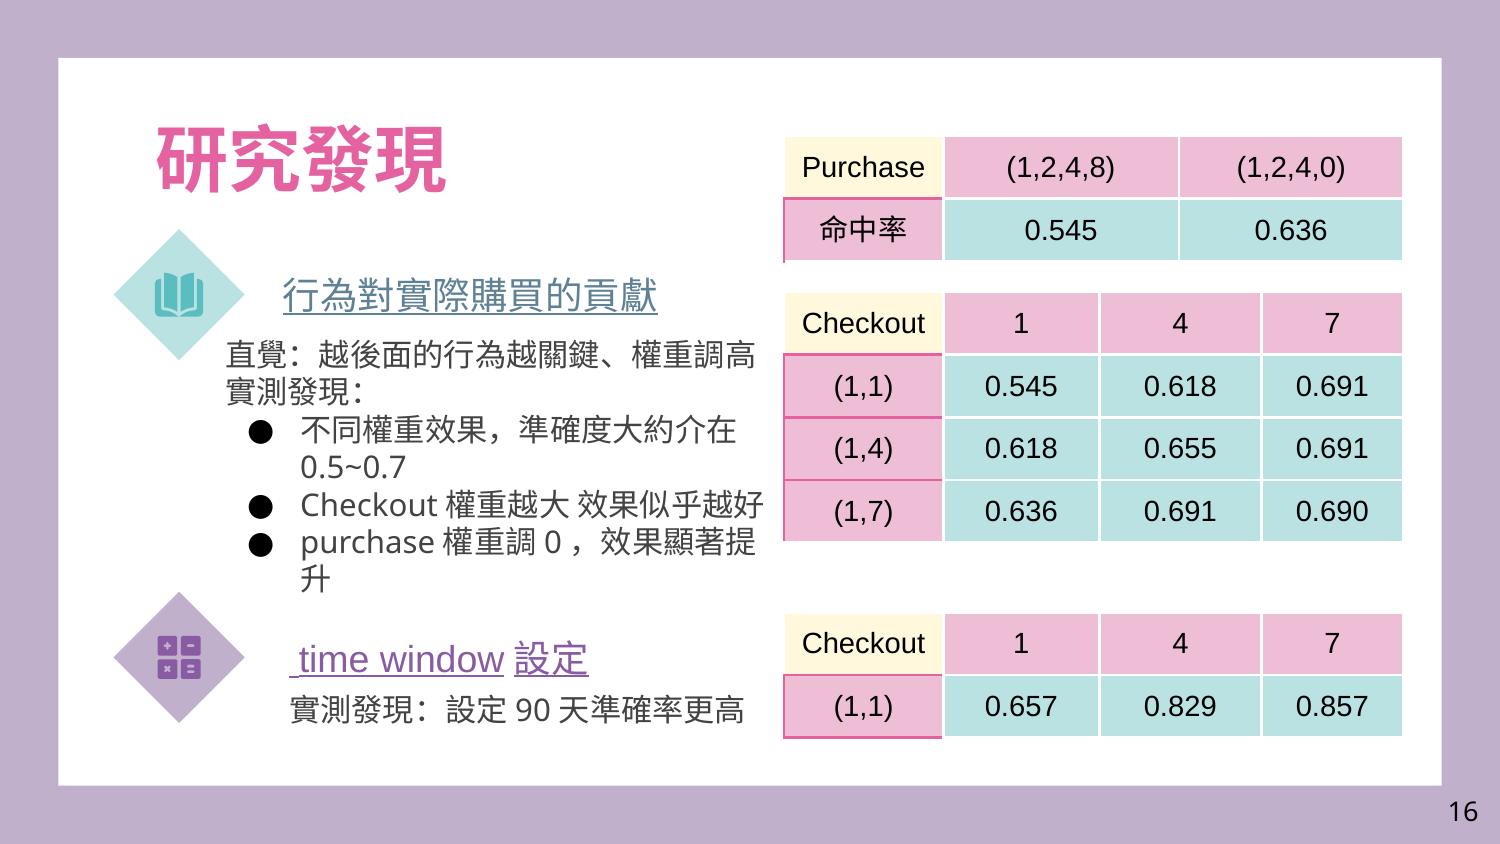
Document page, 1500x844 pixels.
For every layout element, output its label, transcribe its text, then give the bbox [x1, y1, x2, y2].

slide_number 16 [1403, 779, 1494, 844]
table_cell (1,1) [785, 676, 942, 736]
table_cell 0.545 [945, 356, 1098, 416]
table_header Checkout [785, 614, 942, 674]
table_header 4 [1101, 293, 1260, 353]
table_cell 0.690 [1263, 481, 1402, 541]
table_cell 0.636 [1180, 200, 1402, 260]
table_header 4 [1101, 614, 1260, 674]
subtitle 實測發現：設定90天準確率更高 [274, 663, 846, 755]
title 行為對實際購買的貢獻 [267, 249, 676, 297]
subtitle 直覺：越後面的行為越關鍵、權重調高 實測發現： 不同權重效果，準確度大約介在0.5~0.7 Checkout權重越大 效果似乎越好 purchase權重調0，效果顯著提升 [210, 297, 783, 595]
table_header 7 [1263, 293, 1402, 353]
table_cell 0.618 [945, 419, 1098, 479]
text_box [113, 228, 245, 361]
table_cell 0.618 [1101, 356, 1260, 416]
table_header Checkout [785, 293, 942, 353]
table_cell 0.691 [1263, 419, 1402, 479]
table_cell 0.657 [945, 676, 1098, 736]
table_header 1 [945, 293, 1098, 353]
table_cell (1,4) [785, 419, 942, 479]
table_cell 0.829 [1101, 676, 1260, 736]
title 研究發現 [140, 88, 635, 218]
table_cell (1,7) [785, 481, 942, 541]
table_cell 0.636 [945, 481, 1098, 541]
title time window設定 [274, 612, 670, 663]
table_header (1,2,4,0) [1180, 137, 1402, 197]
table_cell 0.857 [1263, 676, 1402, 736]
table_cell 0.691 [1101, 481, 1260, 541]
table_cell 0.655 [1101, 419, 1260, 479]
table_header 7 [1263, 614, 1402, 674]
table_header 1 [945, 614, 1098, 674]
table_cell 命中率 [785, 200, 942, 260]
table_header (1,2,4,8) [945, 137, 1178, 197]
table_cell 0.545 [945, 200, 1178, 260]
table_header Purchase [785, 137, 942, 197]
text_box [113, 591, 245, 724]
table_cell (1,1) [785, 356, 942, 416]
table_cell 0.691 [1263, 356, 1402, 416]
